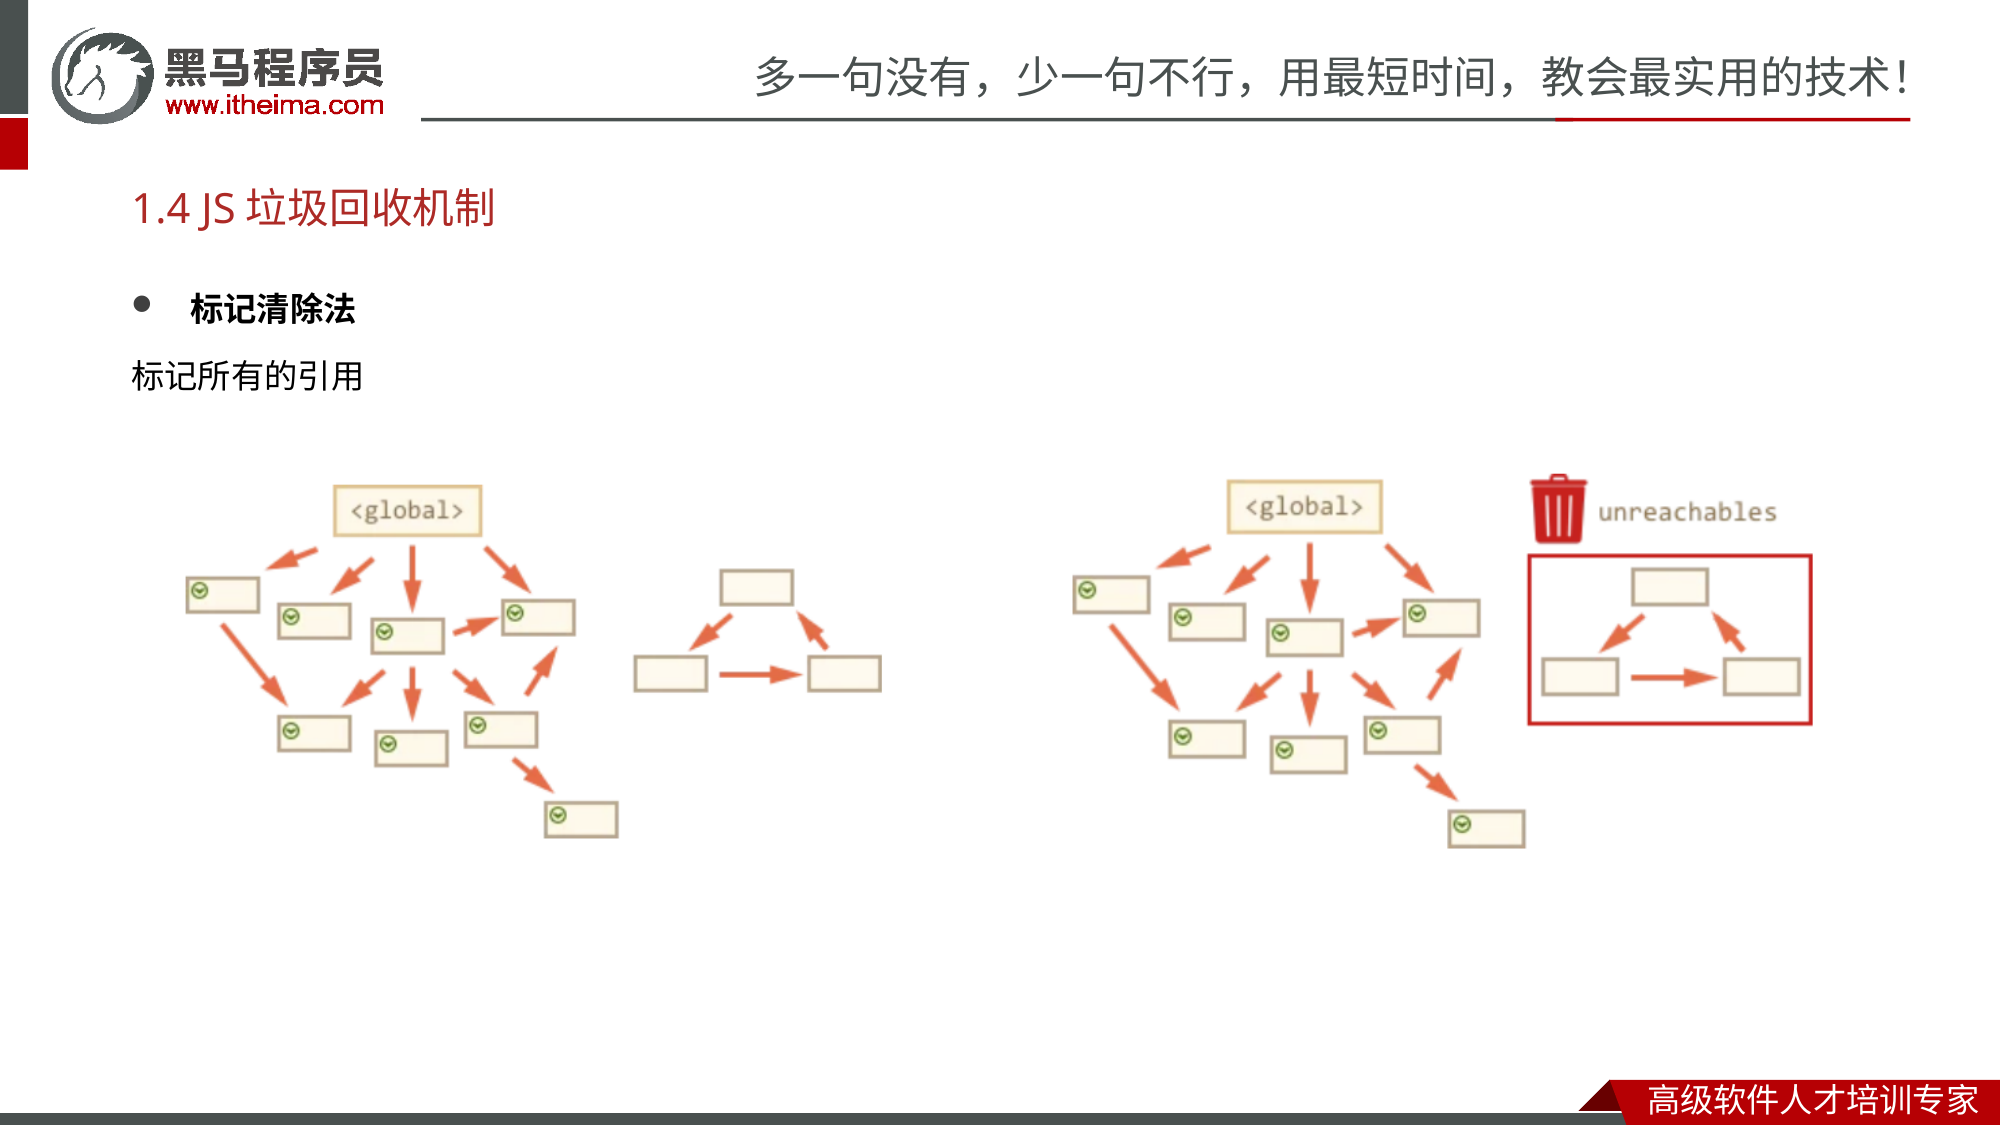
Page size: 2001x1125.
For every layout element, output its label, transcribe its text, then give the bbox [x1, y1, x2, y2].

list 标记清除法 标记所有的引用 [116, 261, 1981, 1008]
picture [50, 26, 384, 125]
picture [1048, 430, 1913, 876]
picture [116, 440, 953, 867]
title 1.4 JS垃圾回收机制 [116, 164, 1880, 250]
